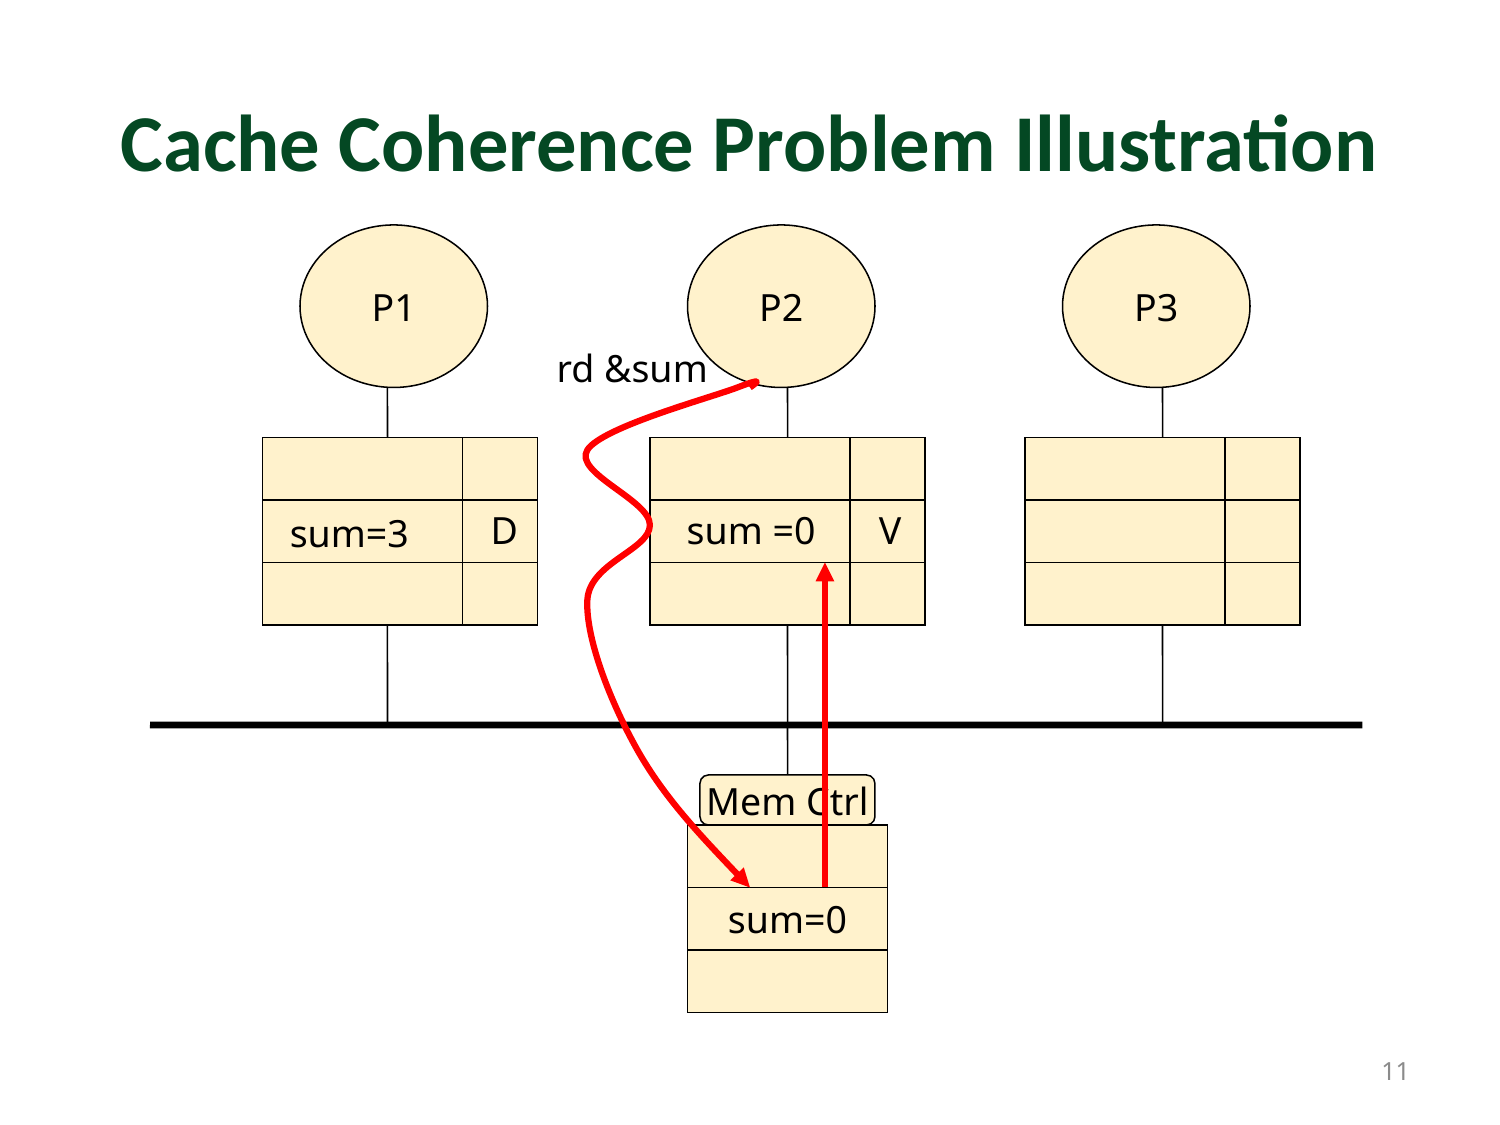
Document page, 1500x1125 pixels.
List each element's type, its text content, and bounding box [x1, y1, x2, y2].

text_box sum=0 [687, 897, 888, 949]
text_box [537, 337, 765, 623]
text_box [537, 734, 765, 888]
slide_number 11 [1074, 1042, 1425, 1103]
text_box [1024, 562, 1301, 626]
text_box [687, 949, 888, 1013]
text_box P1 [300, 224, 488, 388]
text_box [1224, 507, 1300, 561]
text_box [649, 224, 926, 622]
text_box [1024, 437, 1301, 501]
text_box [262, 508, 532, 561]
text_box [769, 734, 919, 888]
text_box [1025, 508, 1224, 560]
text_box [387, 624, 1163, 726]
text_box P3 [1062, 224, 1251, 388]
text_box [262, 562, 532, 626]
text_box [262, 437, 532, 501]
title Cache Coherence Problem Illustration [75, 45, 1425, 233]
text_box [769, 499, 919, 623]
